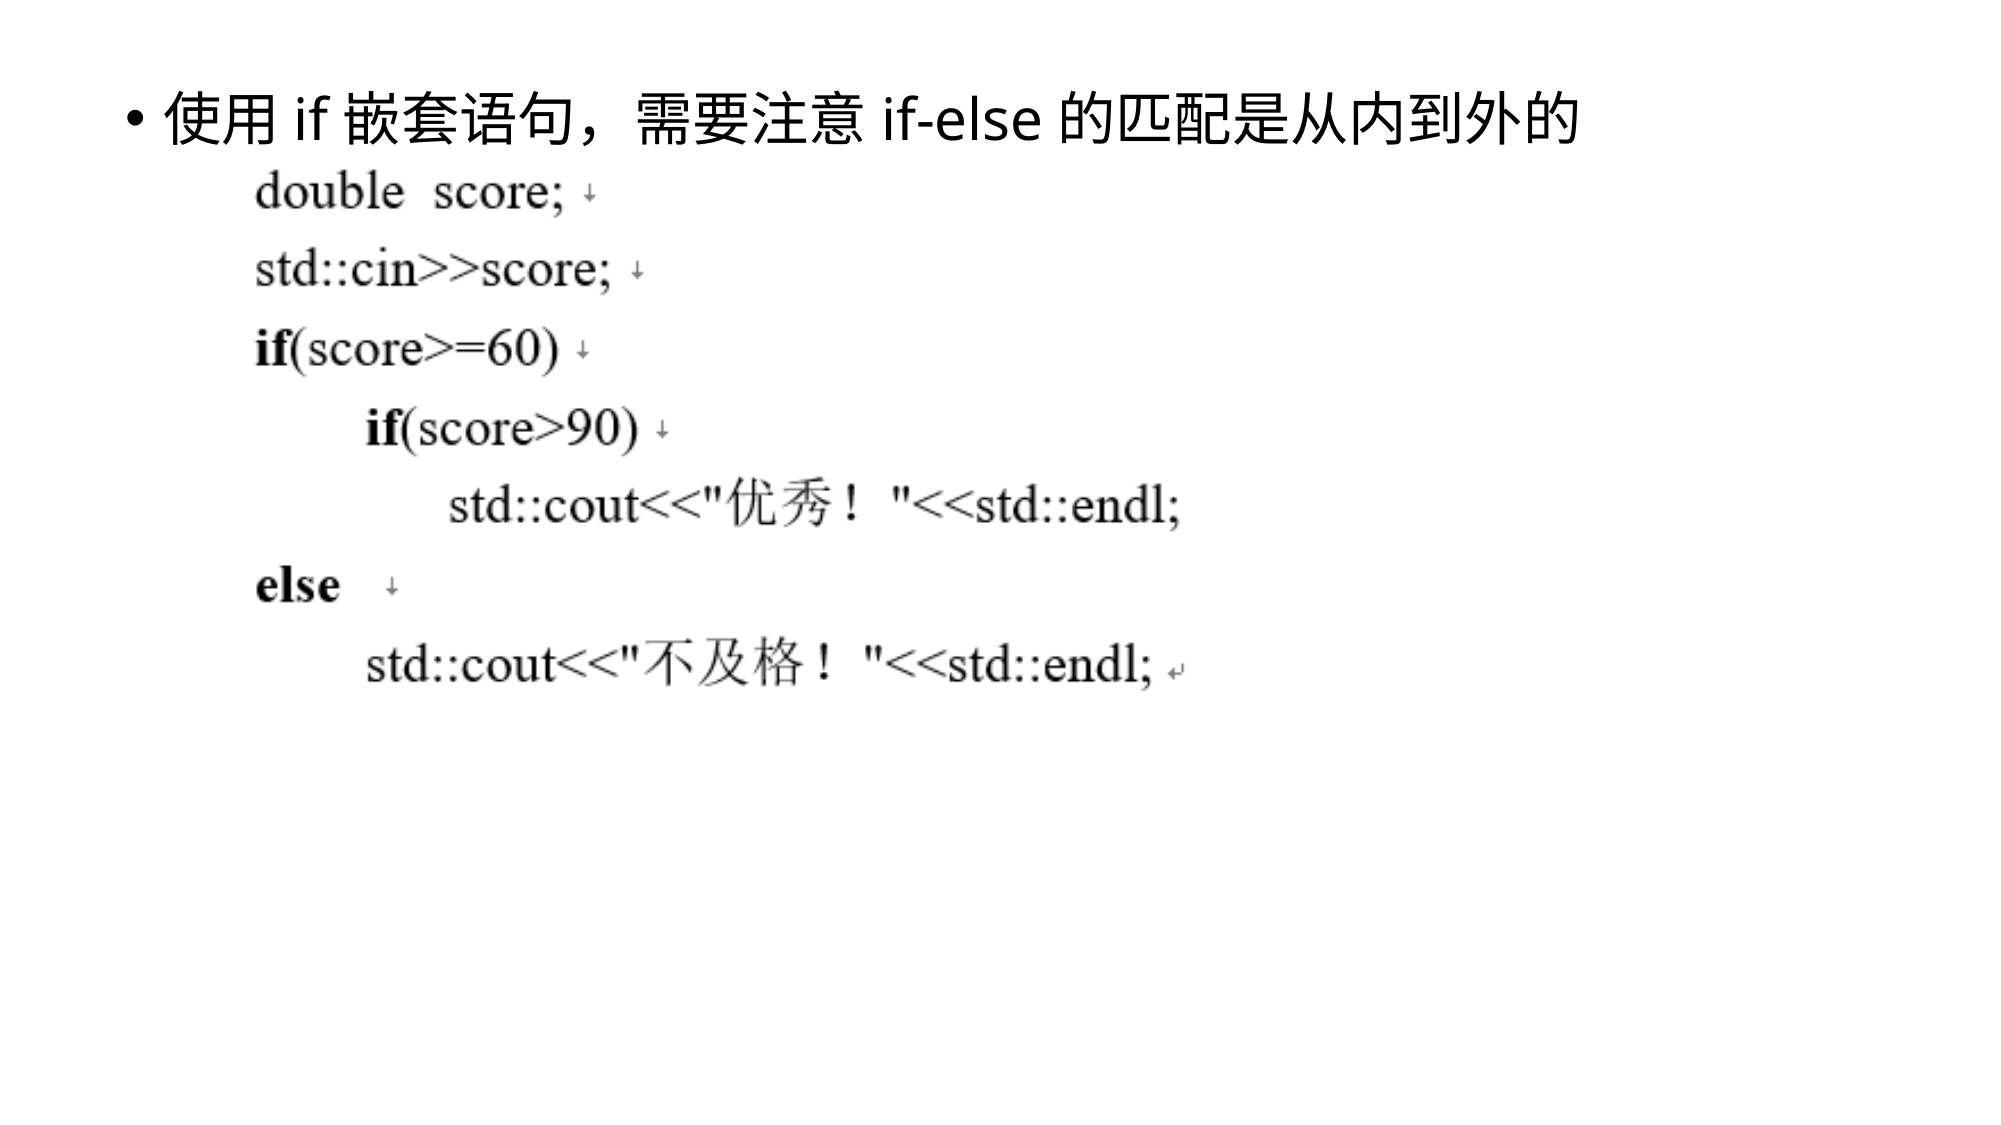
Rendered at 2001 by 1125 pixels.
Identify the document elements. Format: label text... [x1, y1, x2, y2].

picture [228, 159, 1198, 705]
list 使用if嵌套语句，需要注意if-else的匹配是从内到外的 [110, 60, 1836, 160]
